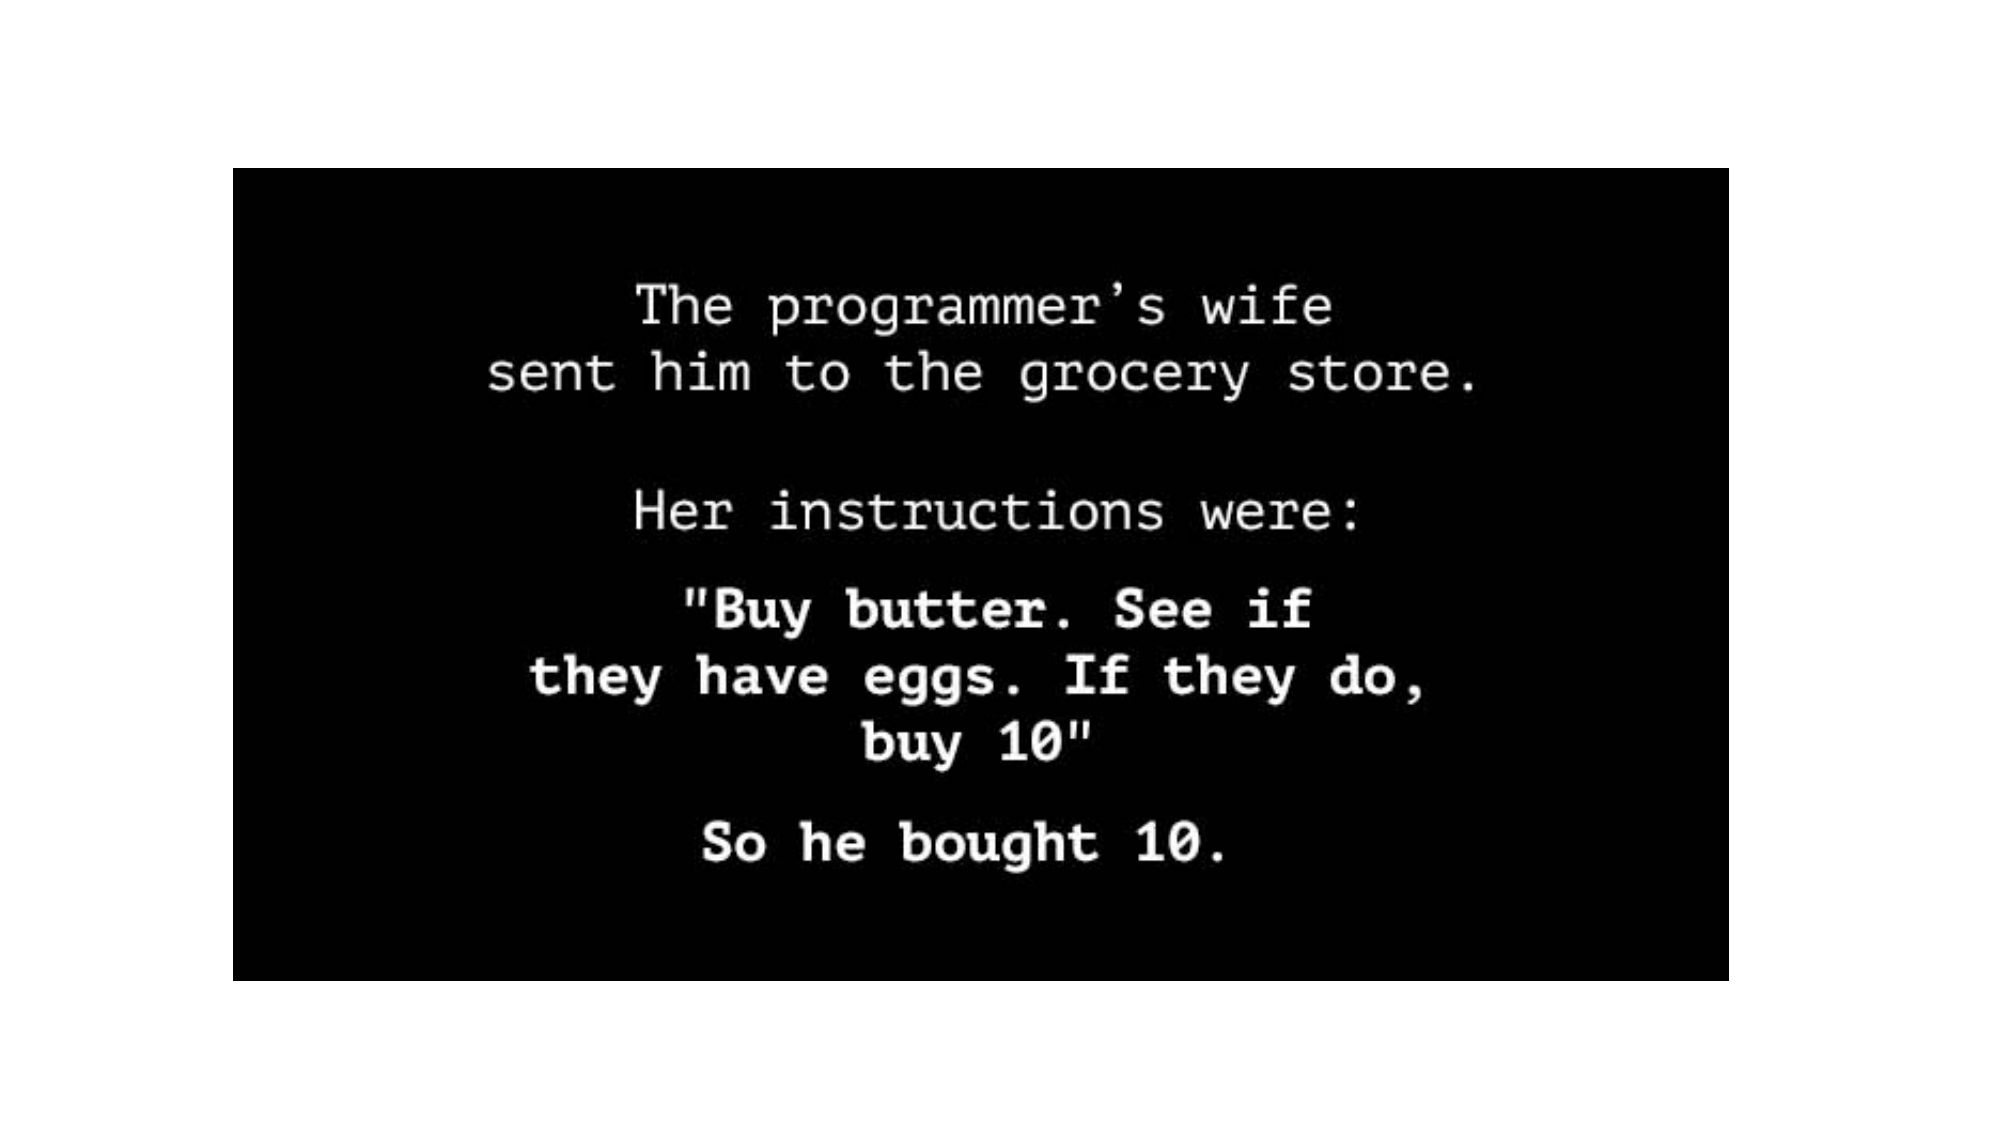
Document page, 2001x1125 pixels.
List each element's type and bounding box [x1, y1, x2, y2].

list [233, 168, 1729, 981]
